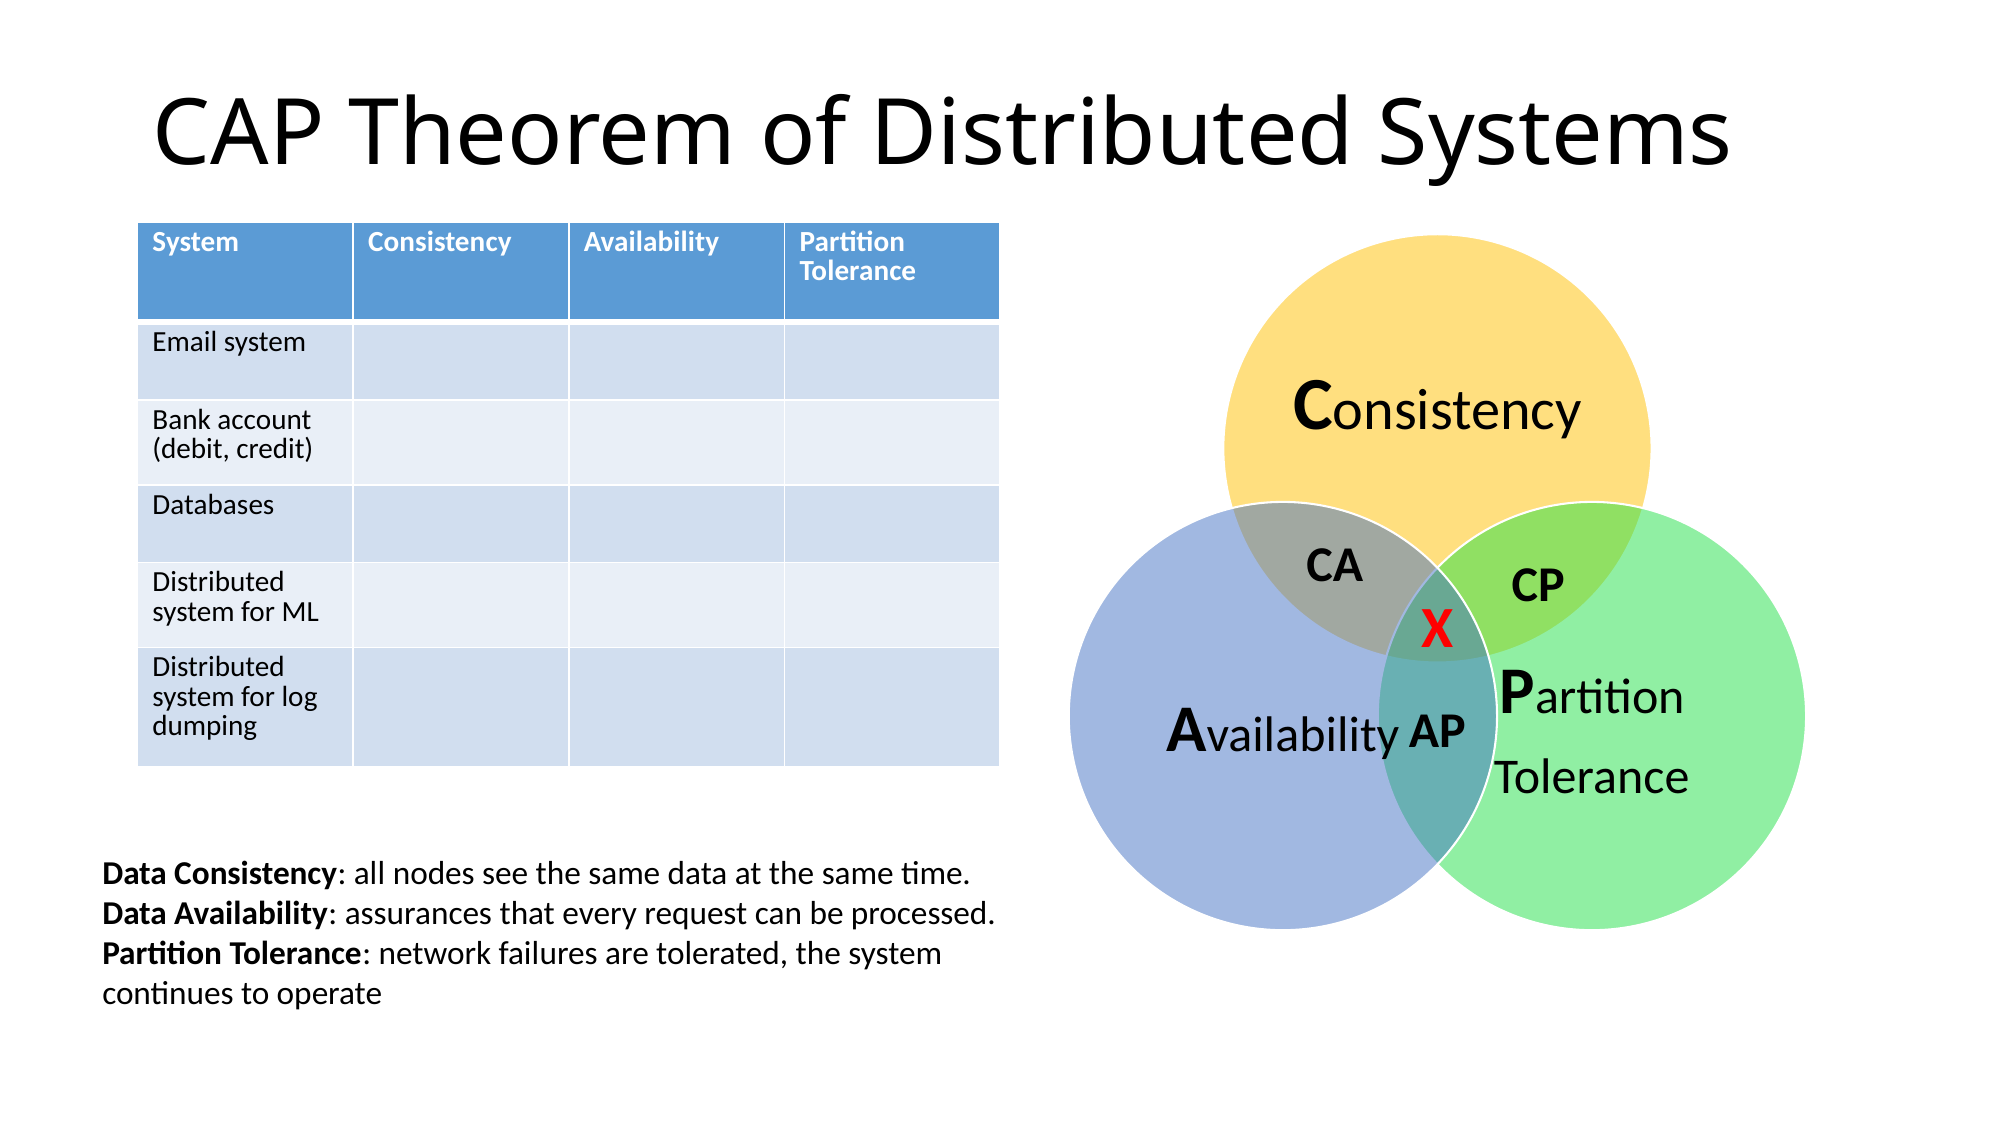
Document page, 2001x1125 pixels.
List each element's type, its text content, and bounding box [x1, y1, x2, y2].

table_cell [354, 648, 568, 766]
table_header Consistency [354, 223, 568, 319]
table_header System [138, 223, 352, 319]
table_cell [570, 401, 784, 484]
table_cell [354, 325, 568, 399]
title CAP Theorem of Distributed Systems [137, 35, 1863, 235]
table_cell [785, 563, 999, 647]
table_cell Email system [138, 325, 352, 399]
table_cell [570, 563, 784, 647]
table_cell [785, 325, 999, 399]
table_cell [785, 648, 999, 766]
table_cell [354, 563, 568, 647]
table_header Availability [570, 223, 784, 319]
table_cell Bank account (debit, credit) [138, 401, 352, 484]
table_cell [570, 486, 784, 562]
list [1012, 225, 1863, 940]
table_cell Distributed system for log dumping [138, 648, 352, 766]
text_box Data Consistency: all nodes see the same data at the same time. Data Availability: assurances that every request can be processed. Partition Tolerance: network failures are tolerated, the system continues to operate [12, 844, 1013, 1019]
table_cell Databases [138, 486, 352, 562]
table_cell [354, 486, 568, 562]
table_cell [354, 401, 568, 484]
table_cell [785, 401, 999, 484]
table_cell [785, 486, 999, 562]
table_cell Distributed system for ML [138, 563, 352, 647]
table_cell [570, 325, 784, 399]
table_cell [570, 648, 784, 766]
table_header Partition Tolerance [785, 223, 999, 319]
